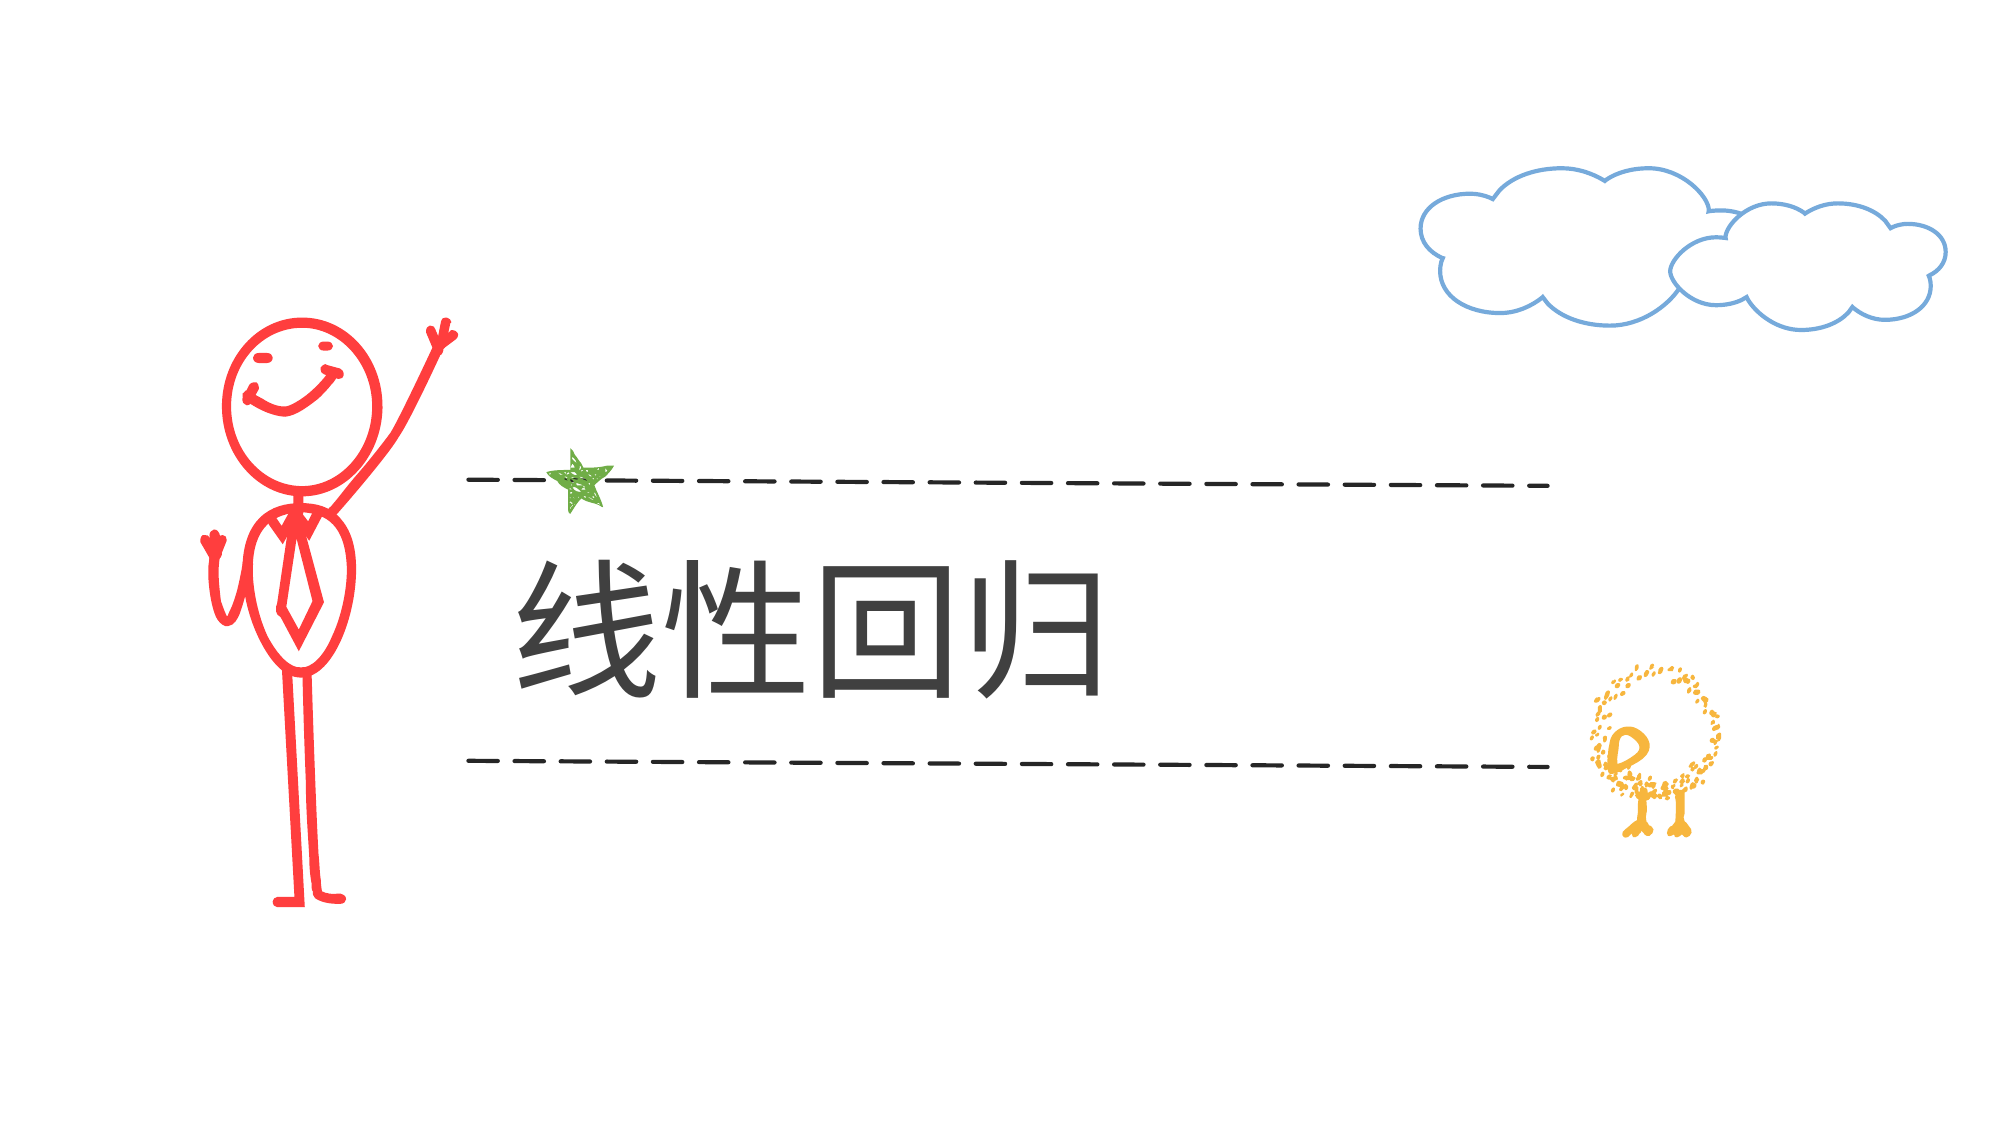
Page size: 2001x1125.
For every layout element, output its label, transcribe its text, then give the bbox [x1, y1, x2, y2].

text_box [467, 759, 1549, 768]
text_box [1420, 168, 1946, 330]
text_box [601, 479, 1549, 487]
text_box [1588, 662, 1722, 841]
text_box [200, 317, 459, 908]
text_box [467, 478, 555, 482]
text_box [546, 448, 615, 514]
text_box 线性回归 [496, 528, 1512, 724]
